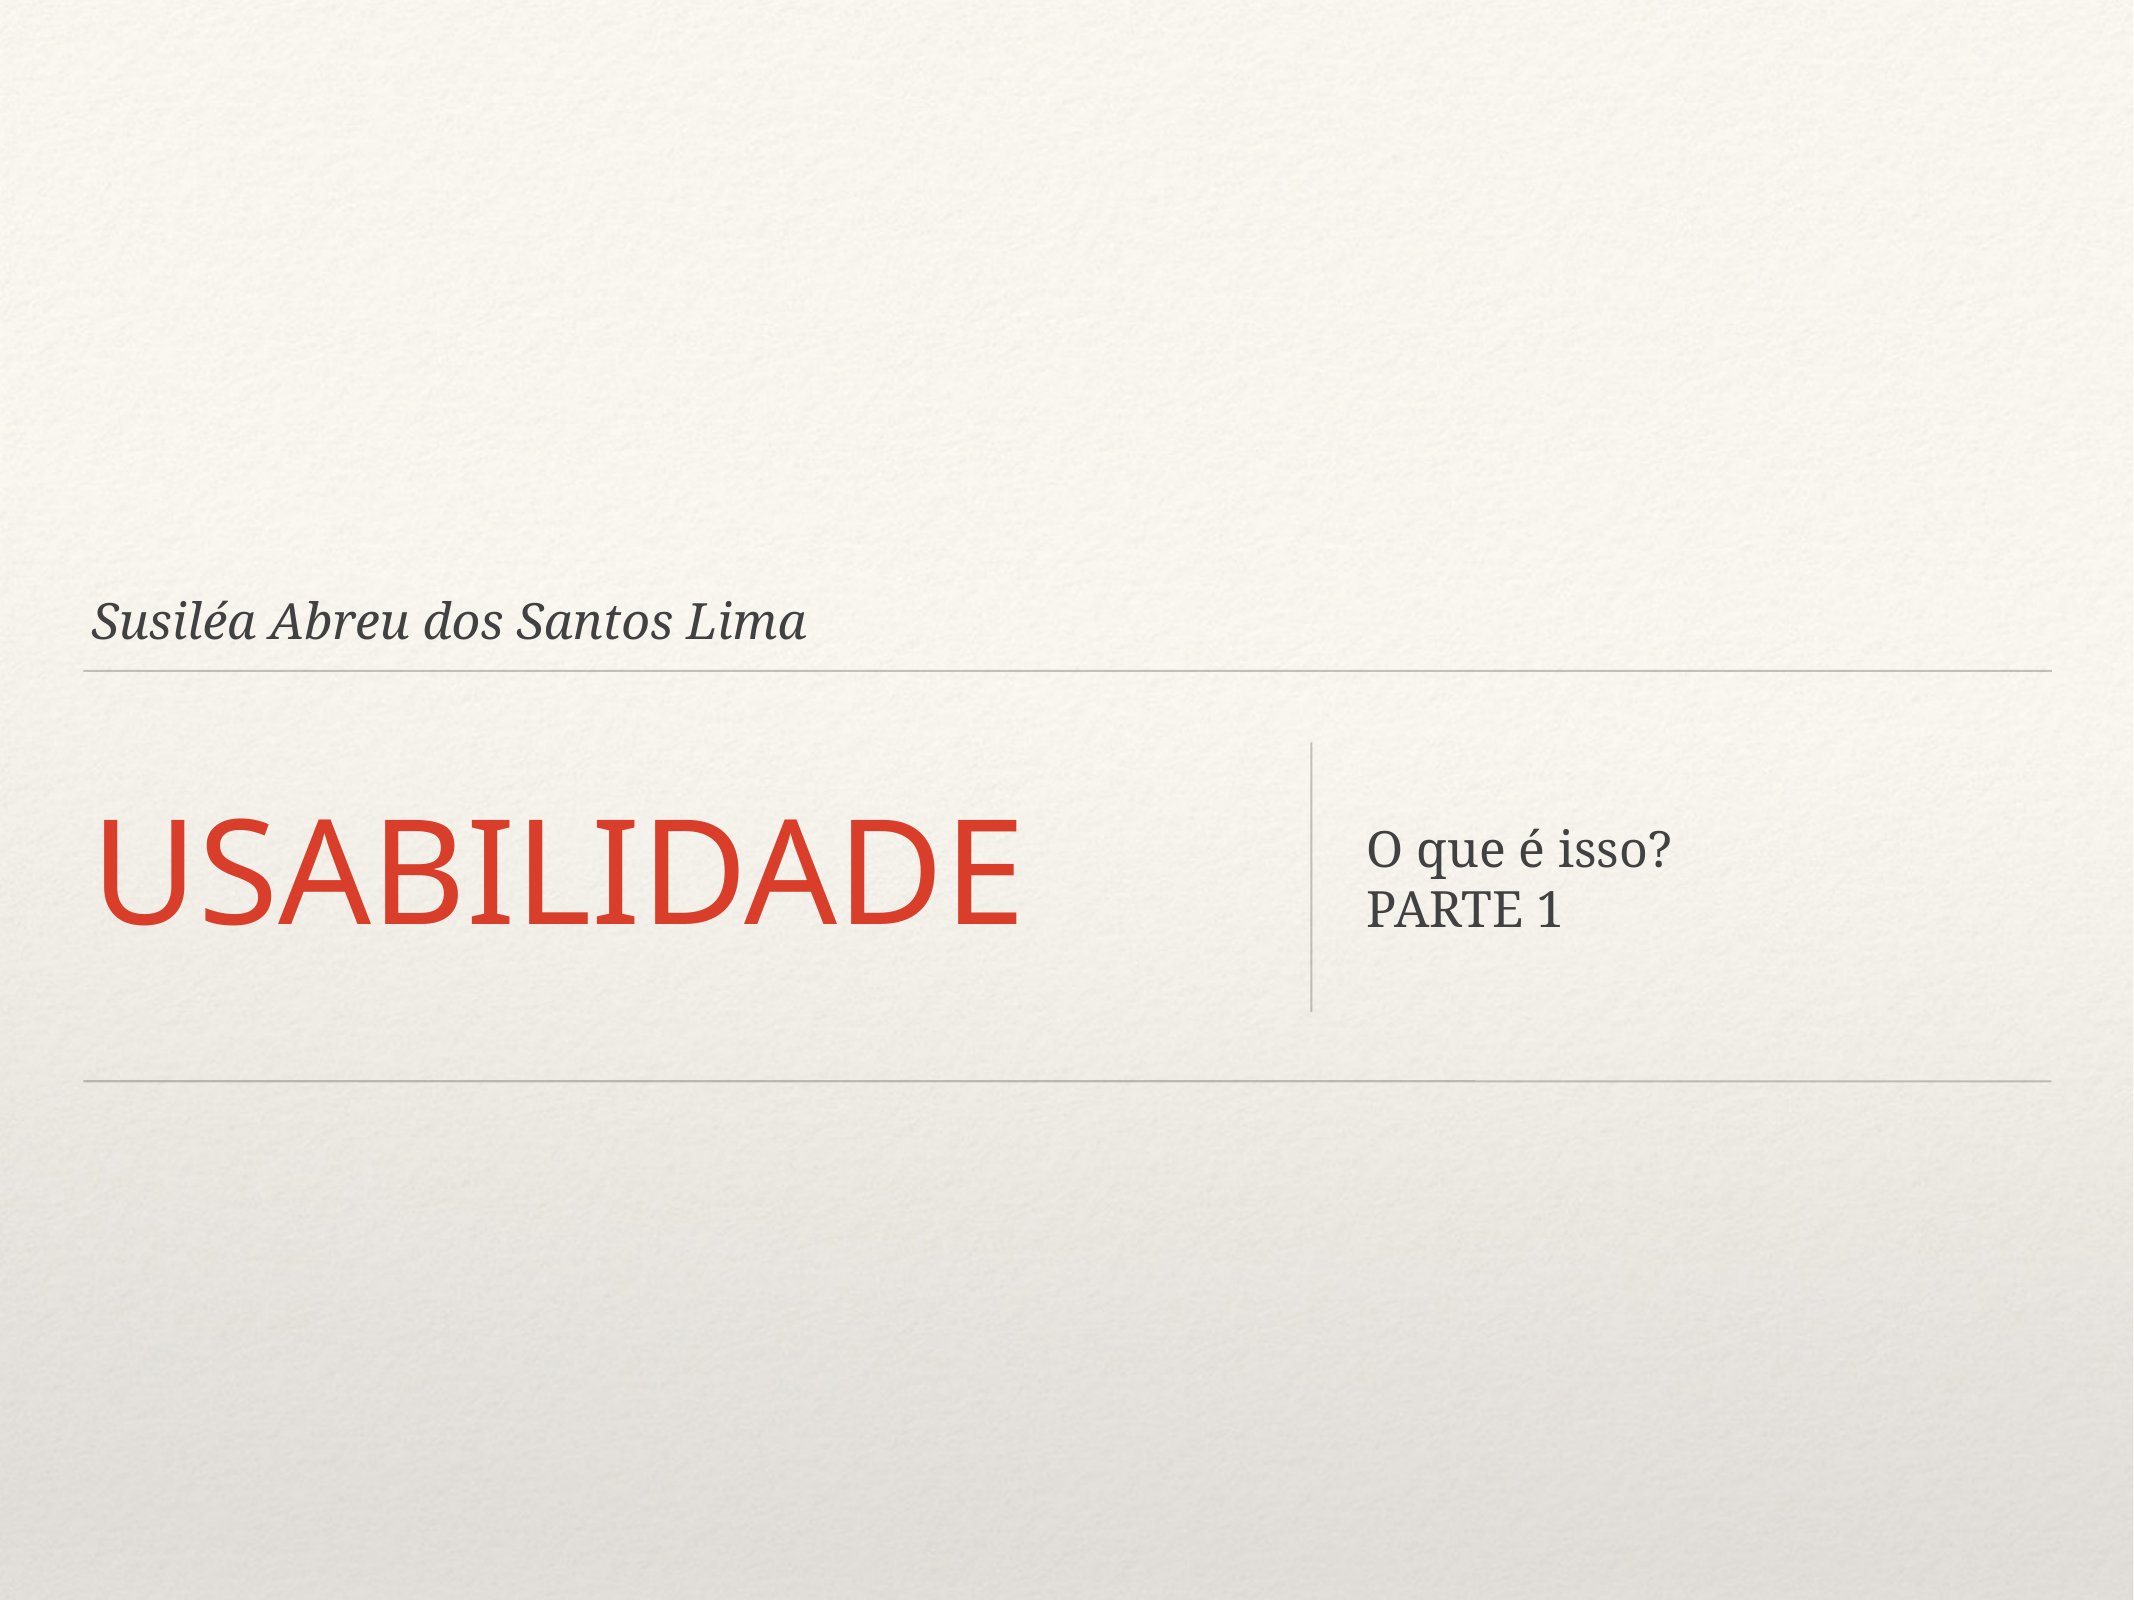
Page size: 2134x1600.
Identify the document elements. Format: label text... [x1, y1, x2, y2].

picture [0, 0, 2134, 1600]
title USABILIDADE [82, 678, 1266, 1076]
subtitle O que é isso? PARTE 1 [1357, 678, 2055, 1076]
list Susiléa Abreu dos Santos Lima [82, 574, 1266, 659]
